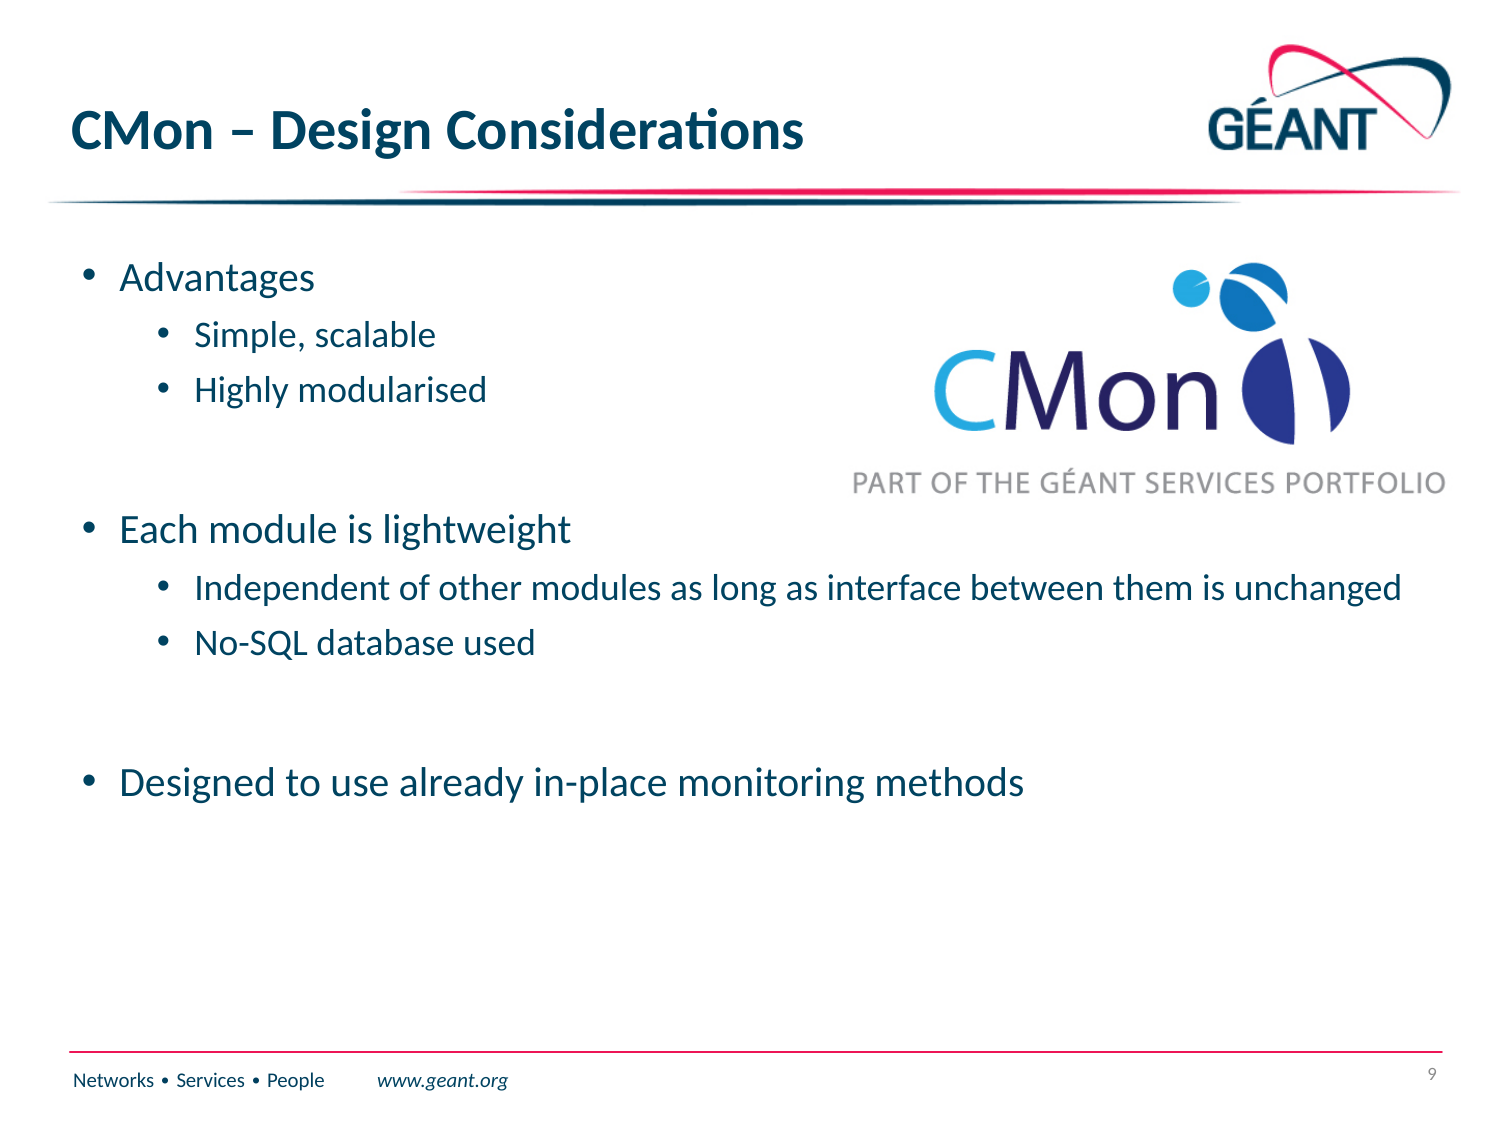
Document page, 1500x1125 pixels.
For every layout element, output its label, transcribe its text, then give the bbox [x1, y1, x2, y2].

list Advantages Simple, scalable Highly modularised Each module is lightweight Independent of other modules as long as interface between them is unchanged No-SQL database used Designed to use already in-place monitoring methods [66, 242, 1444, 1037]
title CMon – Design Considerations [56, 12, 1239, 196]
picture [844, 228, 1456, 515]
picture [36, 166, 1461, 218]
slide_number 9 [1360, 1050, 1453, 1096]
picture [1239, 35, 1465, 161]
